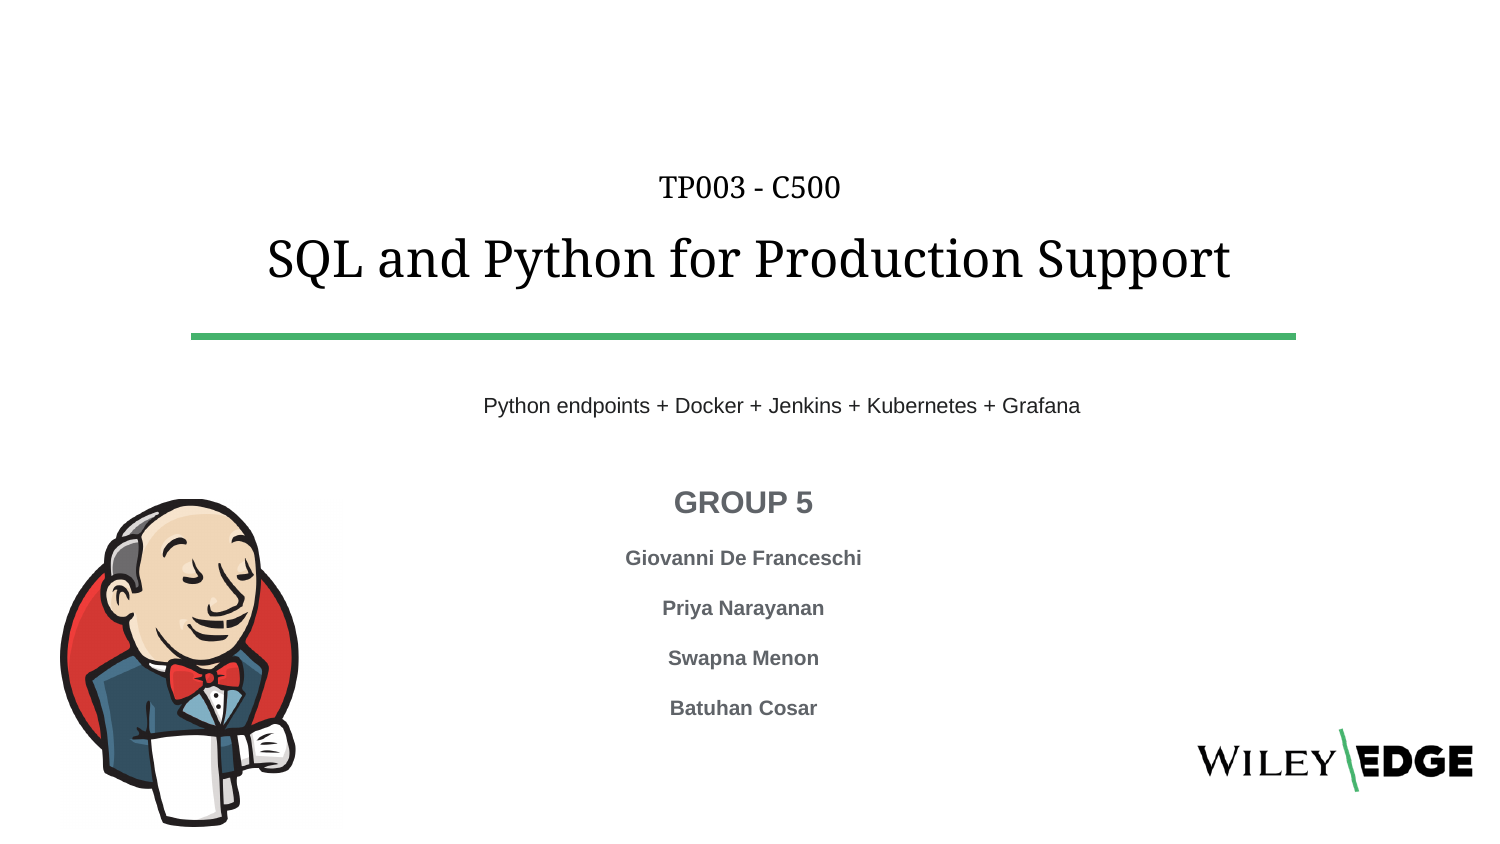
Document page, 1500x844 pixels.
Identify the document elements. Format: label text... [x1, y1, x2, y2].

picture [60, 498, 343, 829]
text_box GROUP 5 Giovanni De Franceschi Priya Narayanan Swapna Menon Batuhan Cosar [355, 472, 1132, 787]
text_box TP003 - C500 SQL and Python for Production Support [51, 149, 1449, 304]
text_box Python endpoints + Docker + Jenkins + Kubernetes + Grafana [456, 378, 1115, 431]
text_box [190, 332, 1298, 341]
picture [1171, 721, 1500, 801]
